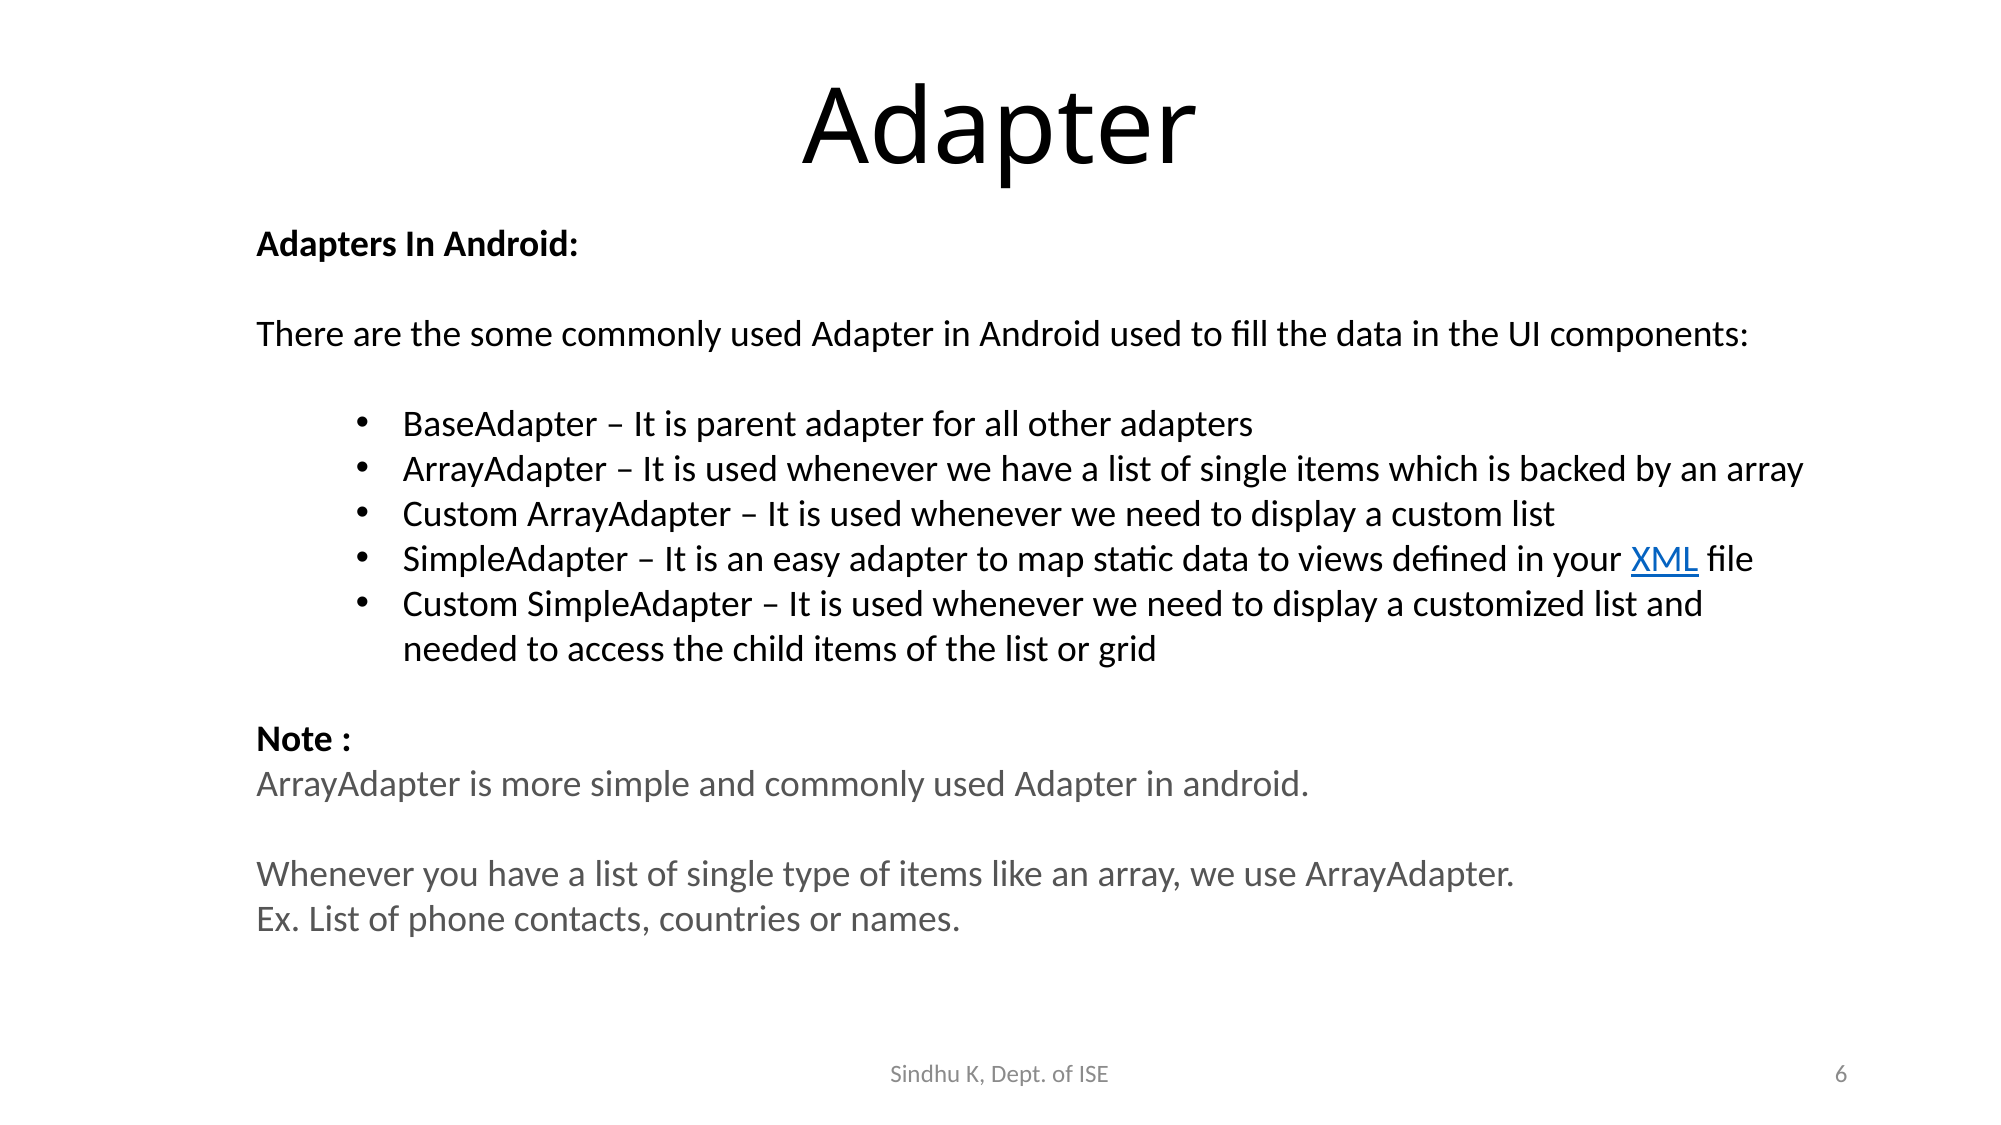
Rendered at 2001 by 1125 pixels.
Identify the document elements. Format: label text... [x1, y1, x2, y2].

text_box Adapters In Android: There are the some commonly used Adapter in Android used to fill the data in the UI components: BaseAdapter – It is parent adapter for all other adapters ArrayAdapter – It is used whenever we have a list of single items which is backed by an array Custom ArrayAdapter – It is used whenever we need to display a custom list SimpleAdapter – It is an easy adapter to map static data to views defined in your XML file Custom SimpleAdapter – It is used whenever we need to display a customized list and needed to access the child items of the list or grid Note : ArrayAdapter is more simple and commonly used Adapter in android. Whenever you have a list of single type of items like an array, we use ArrayAdapter. Ex. List of phone contacts, countries or names. [241, 211, 1829, 992]
title Adapter [249, 64, 1750, 194]
footer Sindhu K, Dept. of ISE [662, 1042, 1338, 1103]
slide_number 6 [1412, 1042, 1863, 1103]
text_box [233, 193, 1734, 1012]
